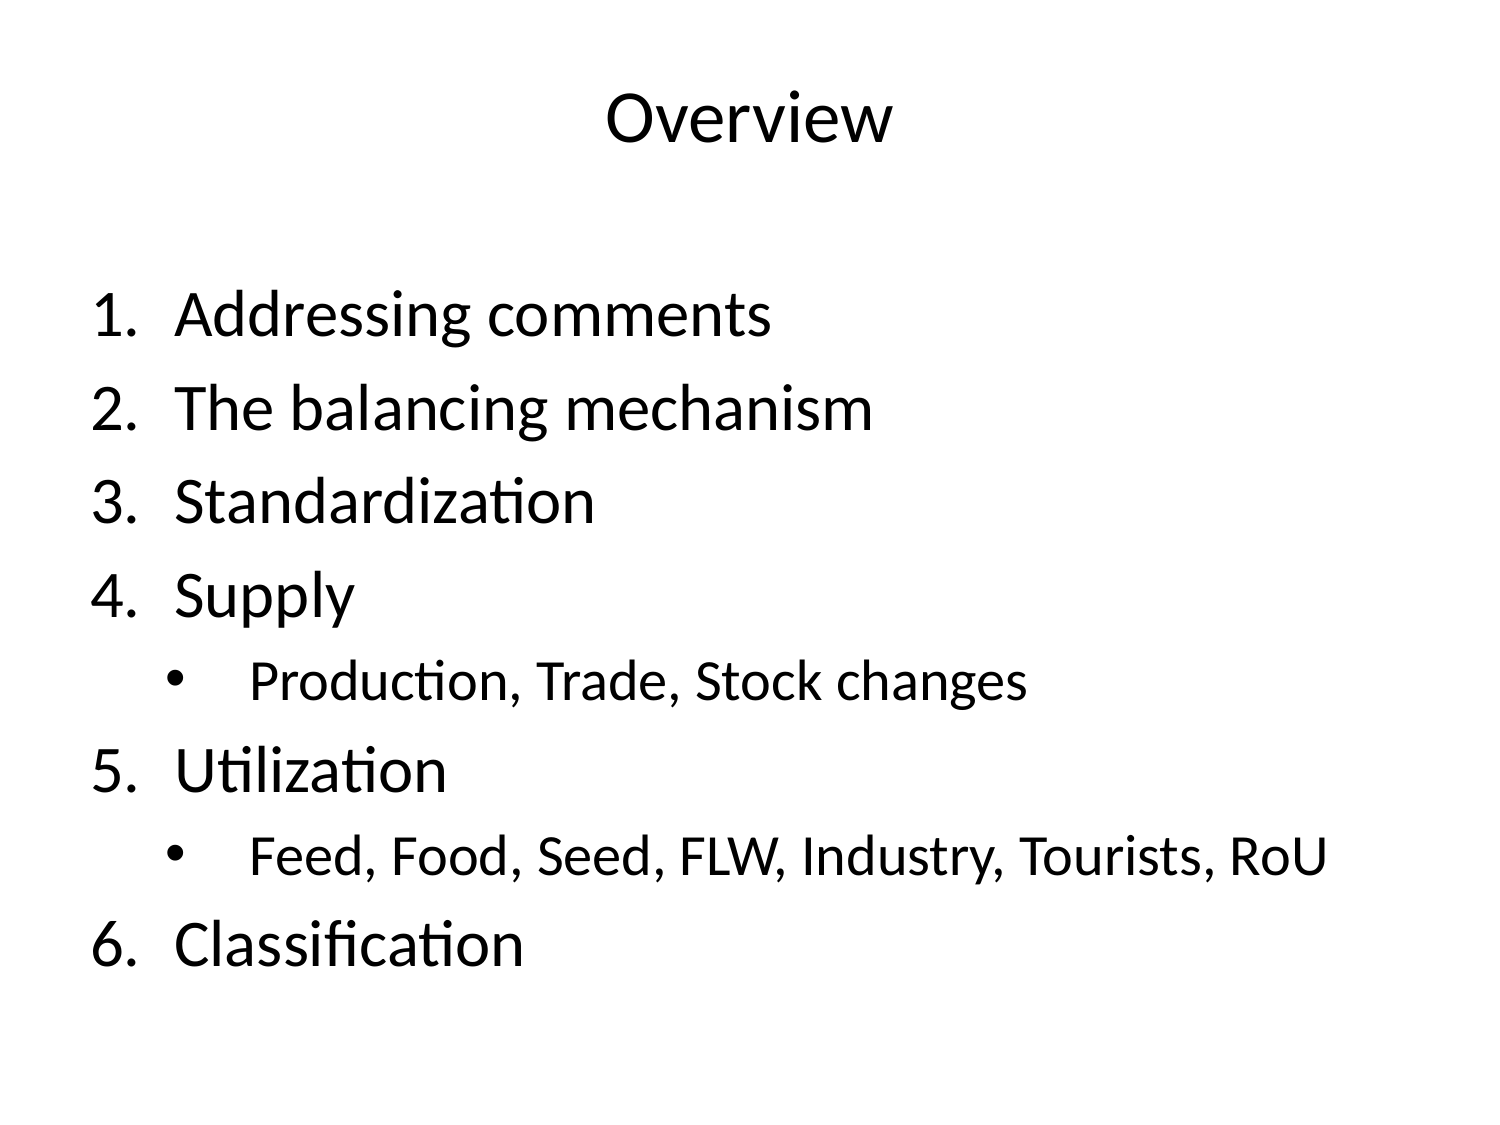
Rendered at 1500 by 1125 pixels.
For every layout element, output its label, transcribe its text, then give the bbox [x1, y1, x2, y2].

text_box Addressing comments The balancing mechanism Standardization Supply Production, Trade, Stock changes Utilization Feed, Food, Seed, FLW, Industry, Tourists, RoU Classification [74, 262, 1425, 1035]
text_box Overview [88, 60, 1412, 166]
